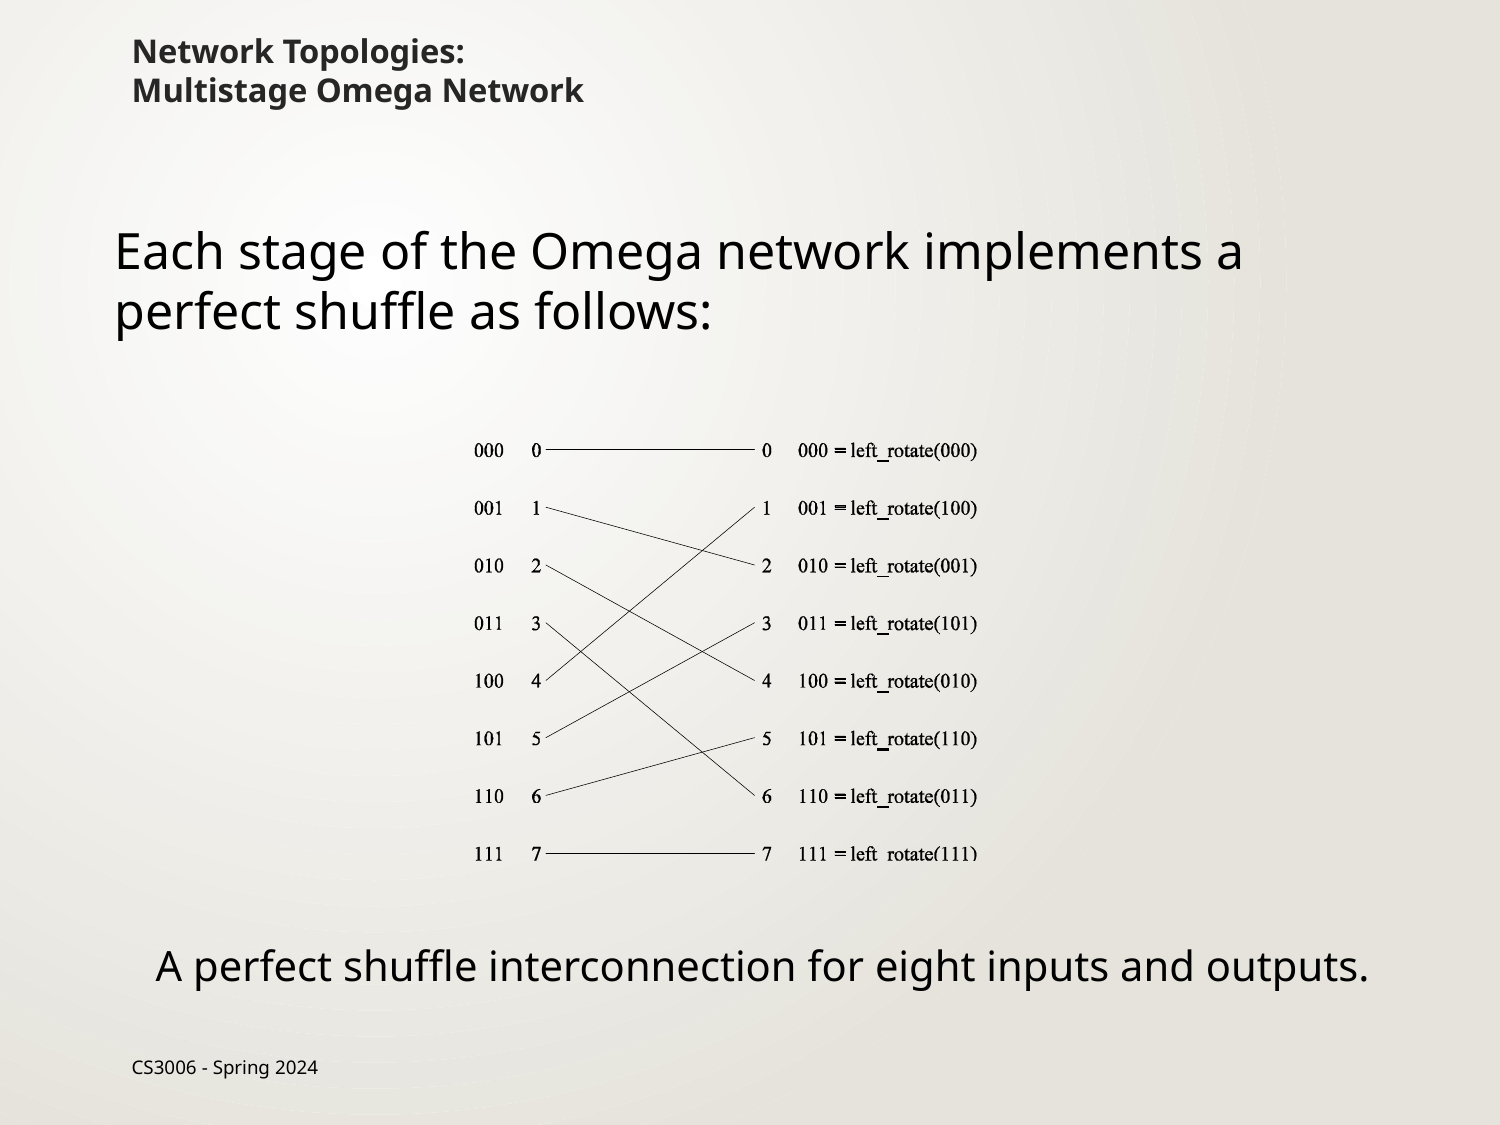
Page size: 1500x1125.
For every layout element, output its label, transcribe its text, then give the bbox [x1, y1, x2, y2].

title Network Topologies: Multistage Omega Network [116, 23, 1483, 158]
text_box A perfect shuffle interconnection for eight inputs and outputs. [140, 932, 1385, 998]
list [474, 437, 981, 861]
text_box Each stage of the Omega network implements a perfect shuffle as follows: [99, 212, 1388, 348]
footer CS3006 - Spring 2024 [116, 1037, 1139, 1098]
